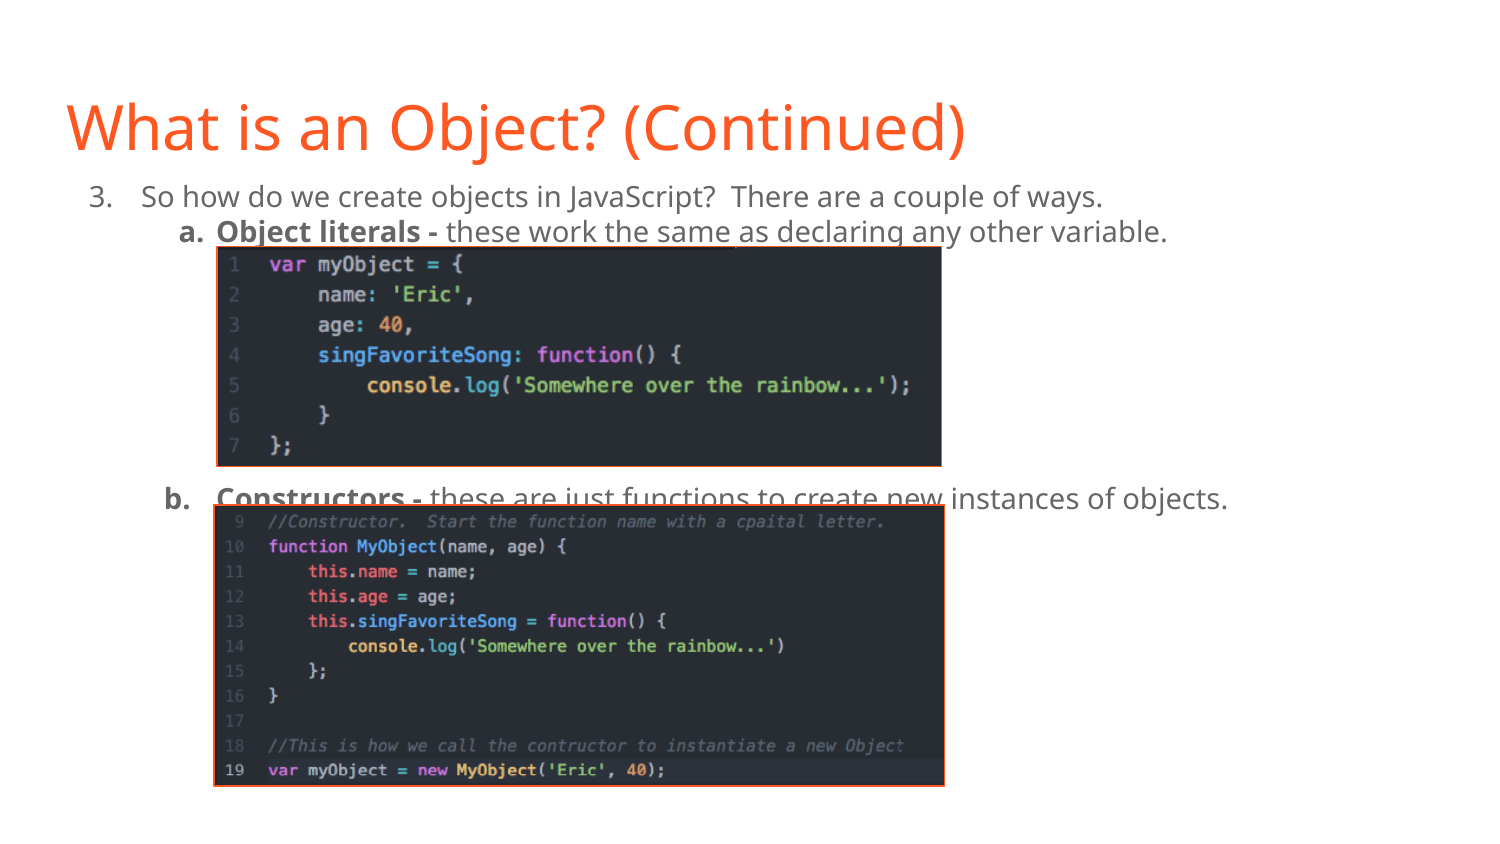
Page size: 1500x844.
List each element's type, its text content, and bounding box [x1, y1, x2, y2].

title What is an Object? (Continued) [51, 72, 1449, 163]
list So how do we create objects in JavaScript? There are a couple of ways. Object literals - these work the same as declaring any other variable. Constructors - these are just functions to create new instances of objects. [51, 163, 1449, 724]
picture [217, 247, 941, 467]
picture [214, 505, 945, 786]
